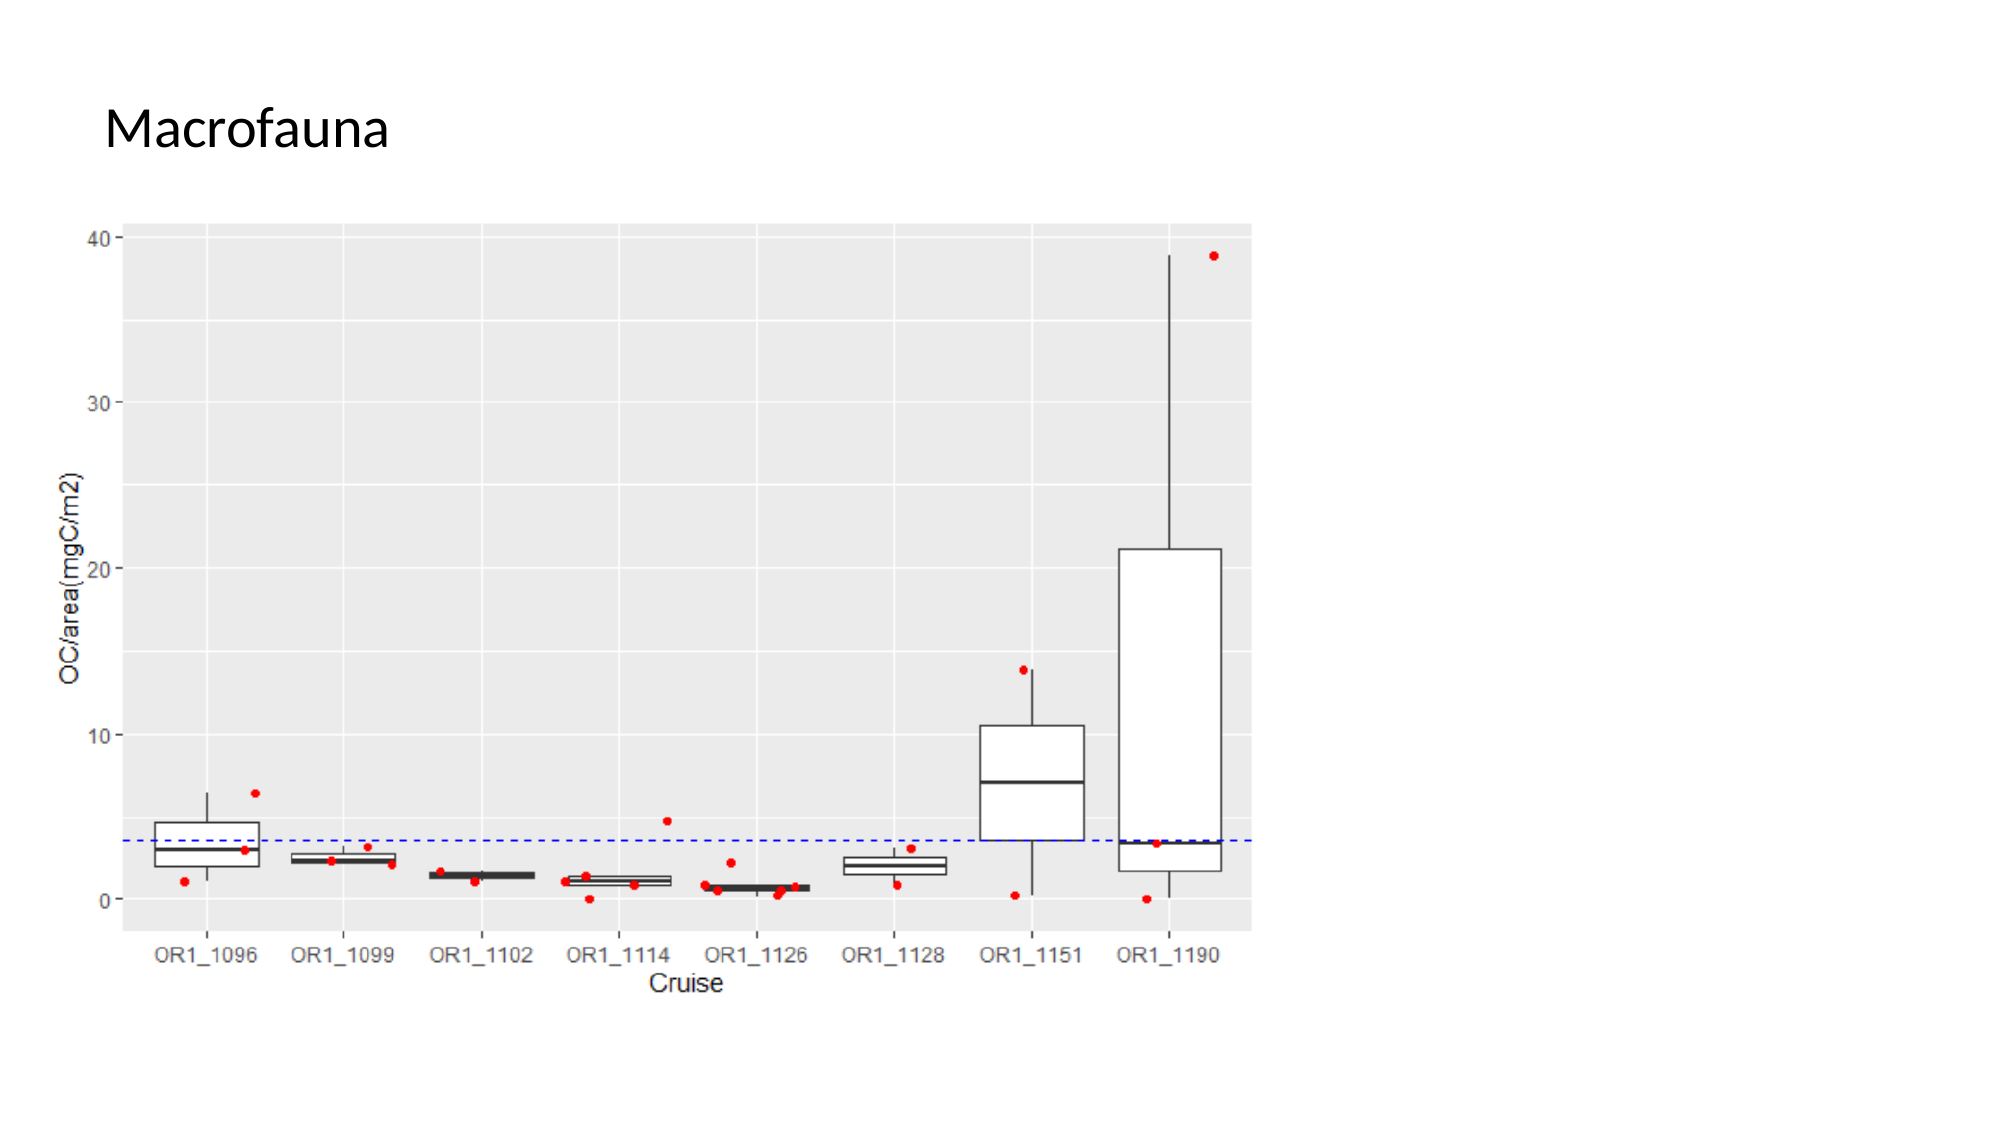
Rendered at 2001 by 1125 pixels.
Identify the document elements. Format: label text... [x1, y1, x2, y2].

text_box Macrofauna [89, 82, 406, 167]
picture [46, 214, 1263, 1000]
